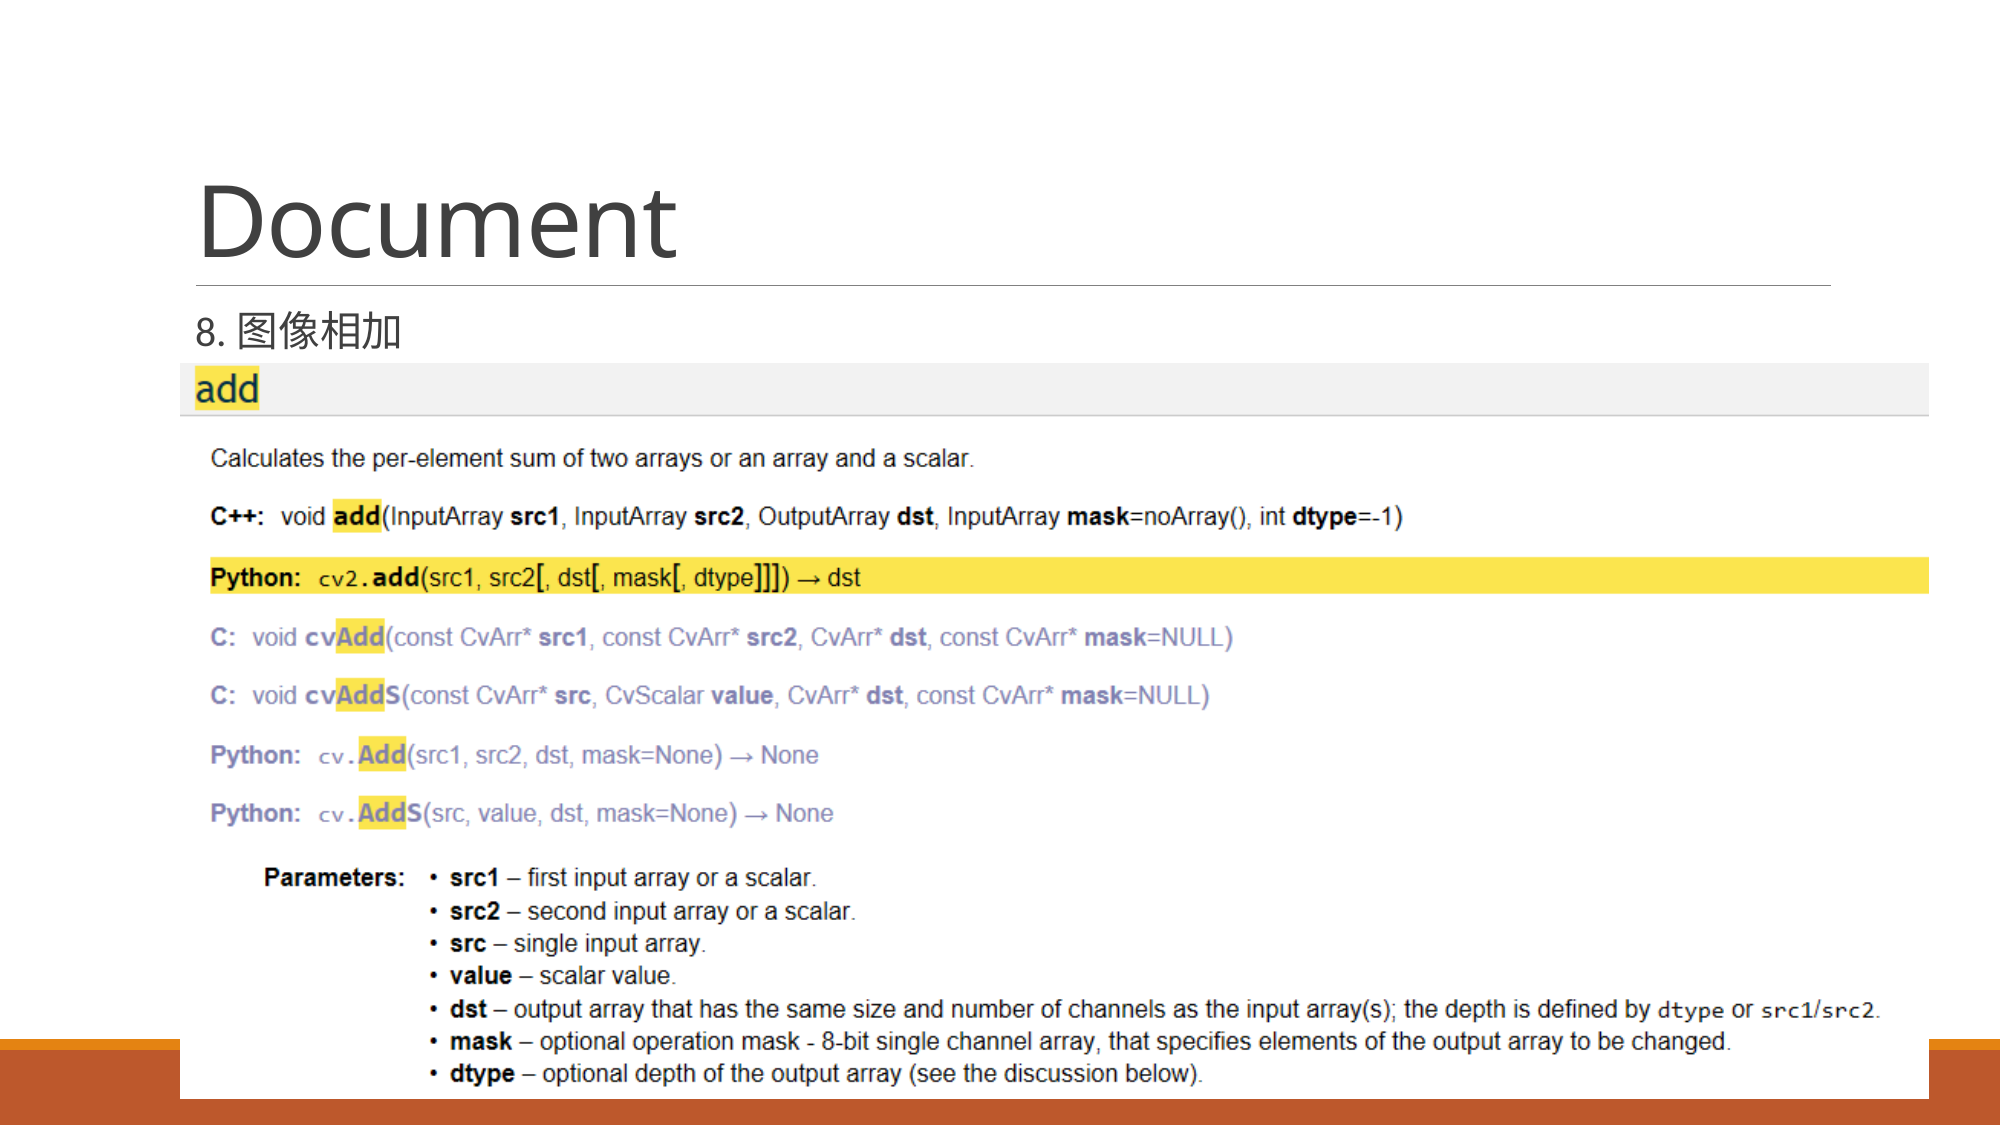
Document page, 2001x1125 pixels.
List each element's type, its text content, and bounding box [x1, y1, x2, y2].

list 8.图像相加 [180, 302, 1830, 359]
title Document [180, 47, 1830, 285]
picture [179, 362, 1929, 1100]
